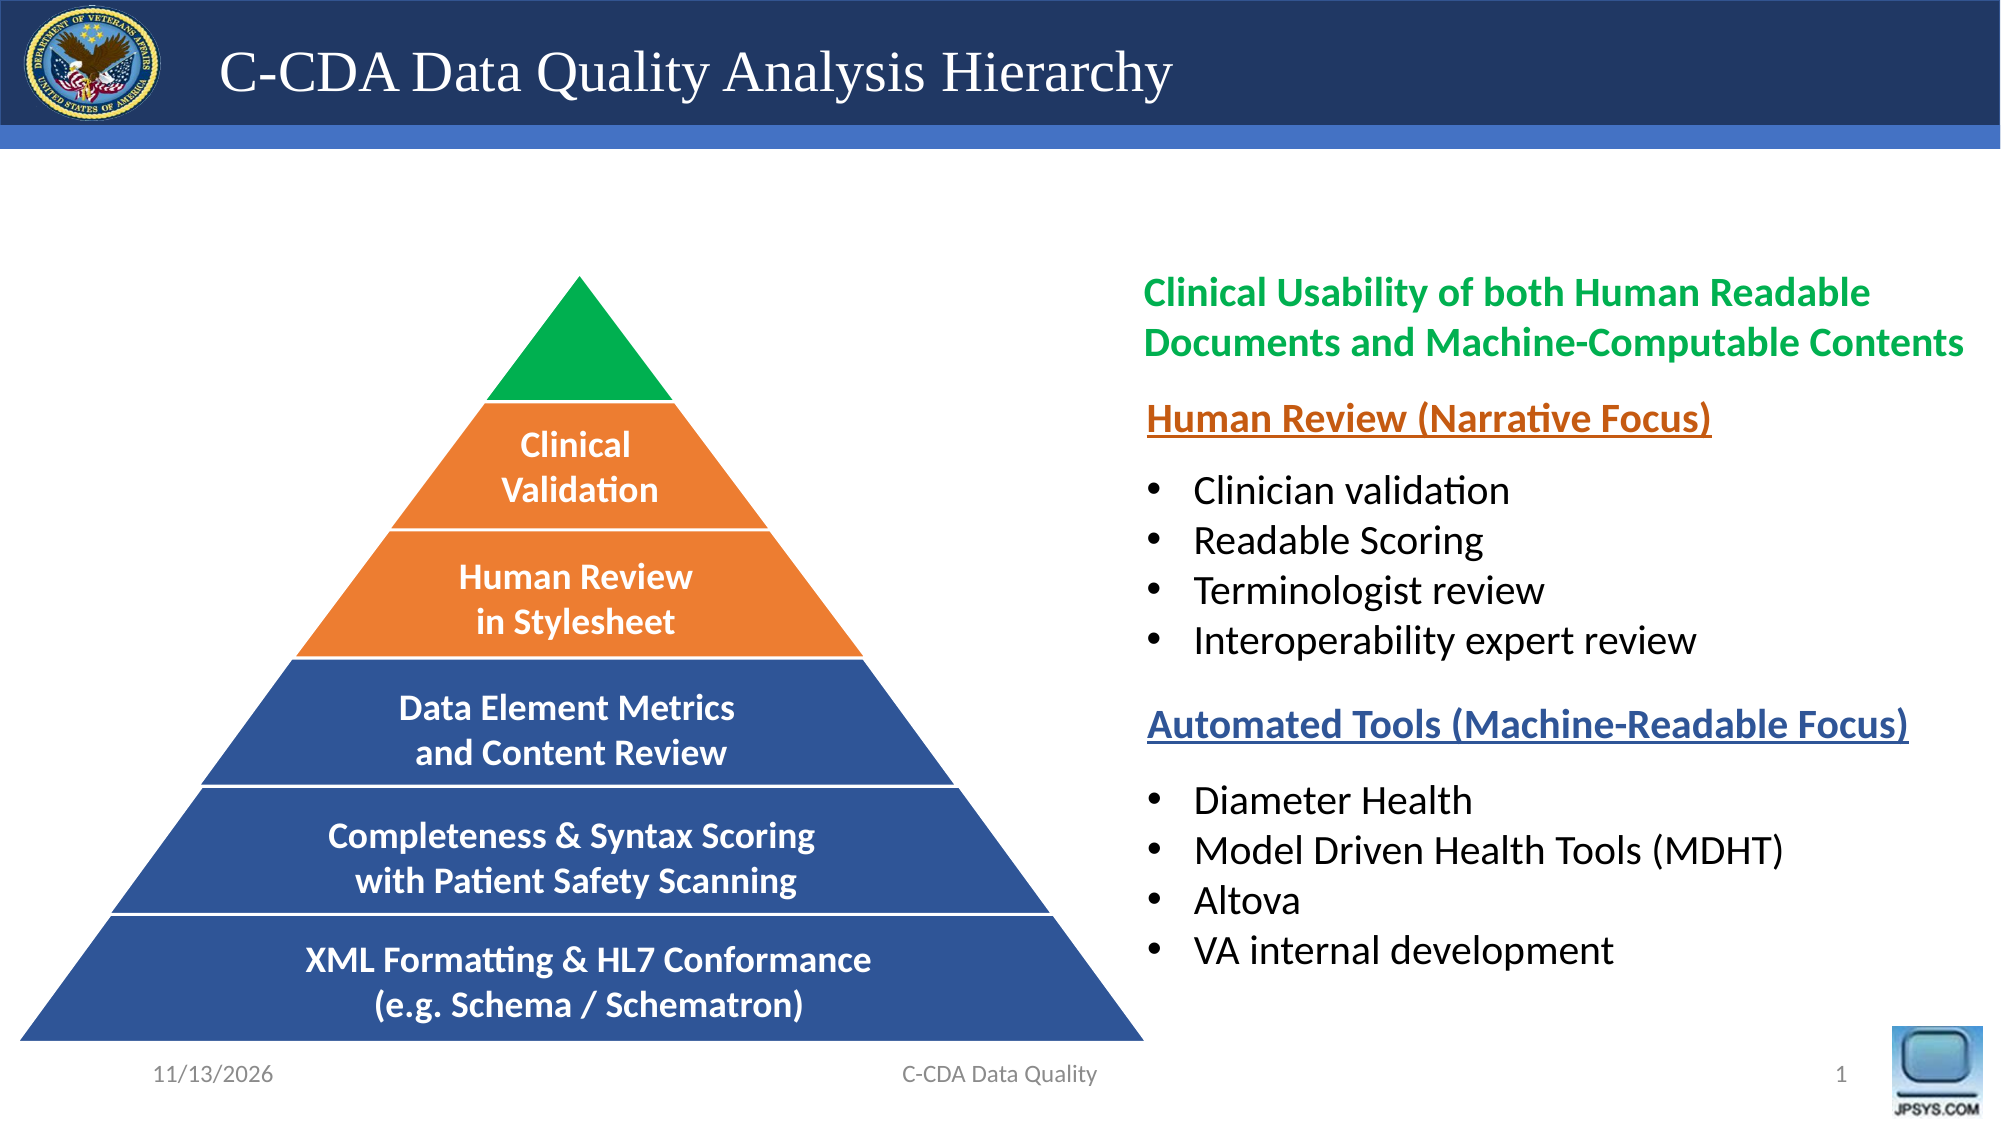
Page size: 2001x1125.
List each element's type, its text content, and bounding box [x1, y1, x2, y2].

text_box Clinical Validation [486, 413, 674, 518]
picture [1892, 1026, 1983, 1119]
picture [23, 5, 161, 121]
text_box [107, 785, 1053, 915]
text_box Completeness & Syntax Scoring with Patient Safety Scanning [191, 803, 962, 908]
title C-CDA Data Quality Analysis Hierarchy [204, 22, 1930, 123]
text_box Human Review (Narrative Focus) Clinician validation Readable Scoring Terminologist review Interoperability expert review [1131, 383, 1728, 721]
text_box Automated Tools (Machine-Readable Focus) Diameter Health Model Driven Health Tools (MDHT) Altova VA internal development [1132, 689, 1925, 981]
text_box [15, 913, 1149, 1044]
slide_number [137, 1044, 588, 1103]
text_box Data Element Metrics and Content Review [313, 676, 830, 781]
text_box Clinical Usability of both Human Readable Documents and Machine-Computable Contents [1129, 257, 2000, 373]
slide_number 1 [1412, 1042, 1863, 1103]
text_box XML Formatting & HL7 Conformance (e.g. Schema / Schematron) [290, 928, 888, 1033]
text_box Human Review in Stylesheet [444, 544, 717, 650]
text_box [292, 529, 868, 659]
text_box [482, 272, 677, 402]
footer C-CDA Data Quality [662, 1042, 1338, 1103]
text_box [386, 401, 772, 531]
text_box [196, 657, 958, 787]
